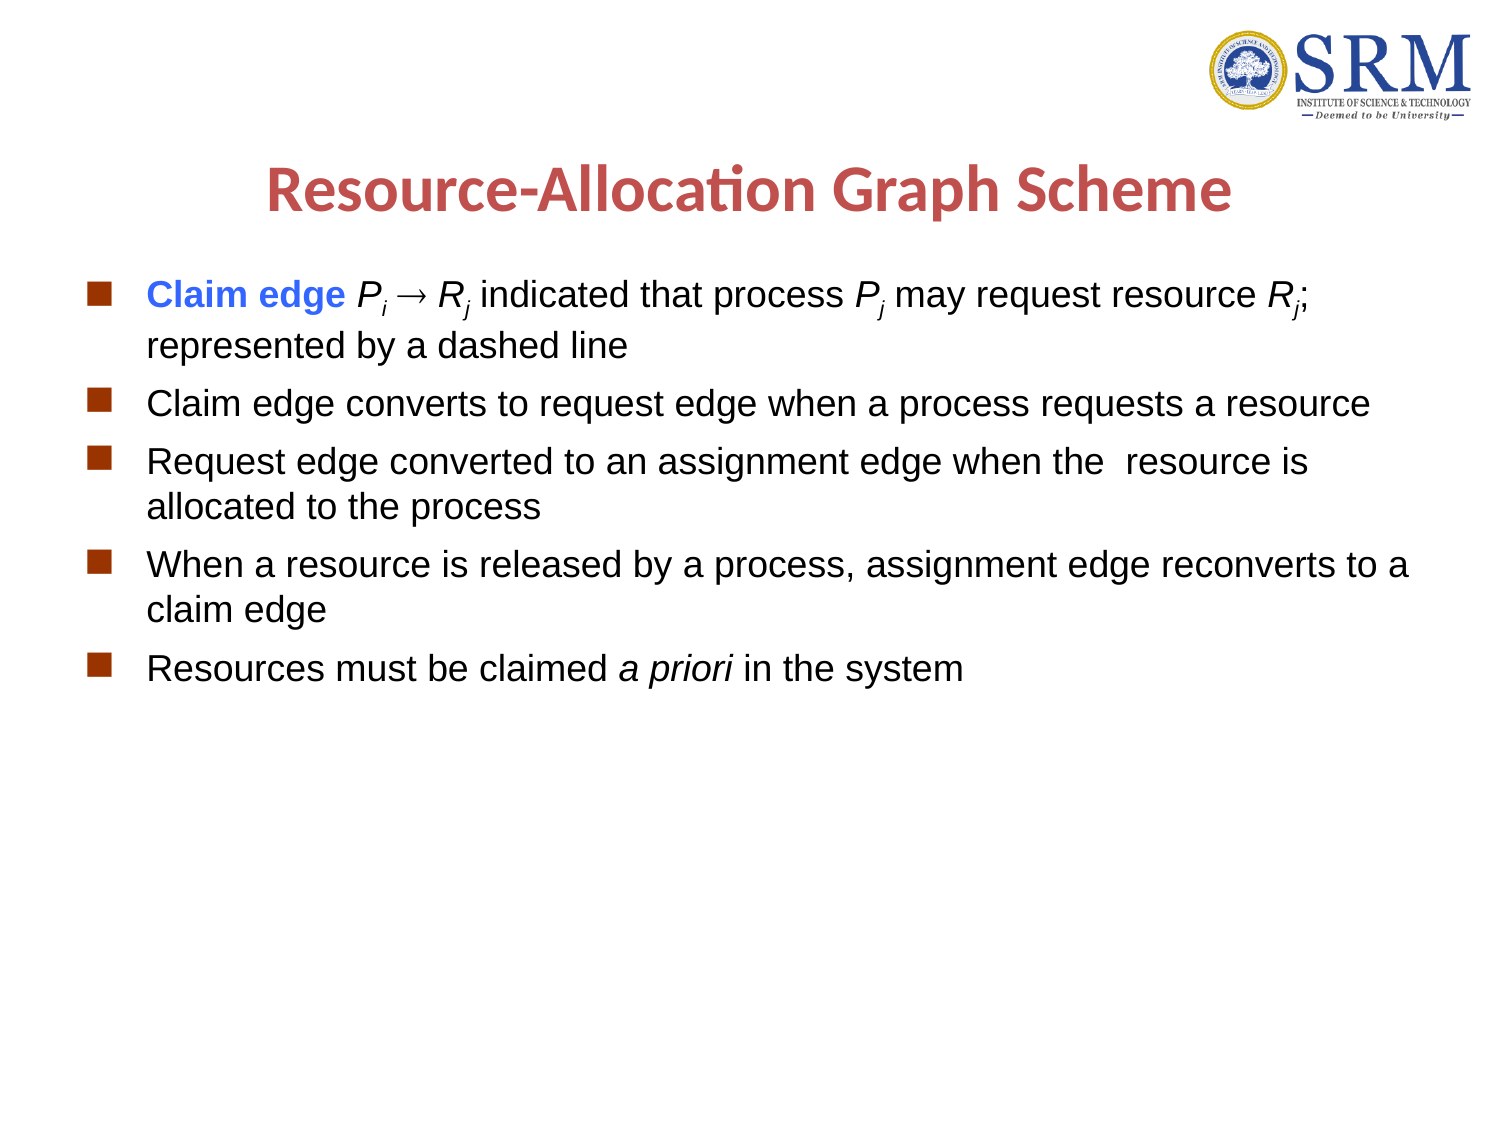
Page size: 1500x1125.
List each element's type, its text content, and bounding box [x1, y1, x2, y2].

text_box Resource-Allocation Graph Scheme [107, 137, 1393, 232]
picture [1205, 24, 1475, 125]
list Claim edge Pi  Rj indicated that process Pj may request resource Rj; represented by a dashed line Claim edge converts to request edge when a process requests a resource Request edge converted to an assignment edge when the resource is allocated to the process When a resource is released by a process, assignment edge reconverts to a claim edge Resources must be claimed a priori in the system [75, 262, 1425, 1005]
